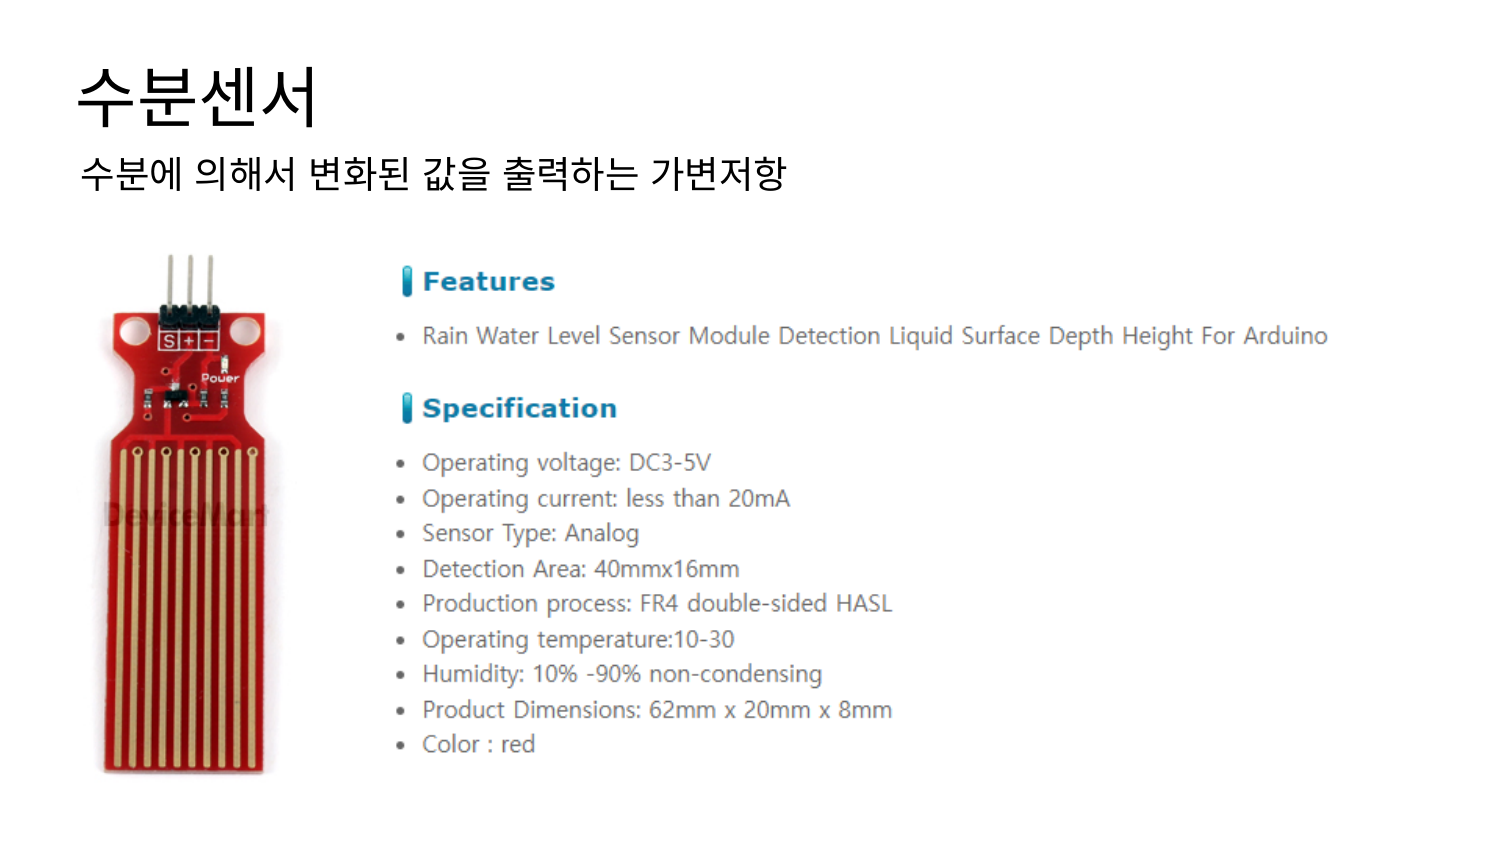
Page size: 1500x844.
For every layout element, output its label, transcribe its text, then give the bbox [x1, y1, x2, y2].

text_box 수분센서 [60, 48, 1303, 143]
text_box 수분에 의해서 변화된 값을 출력하는 가변저항 [66, 144, 934, 204]
picture [381, 255, 1368, 773]
picture [76, 235, 297, 792]
